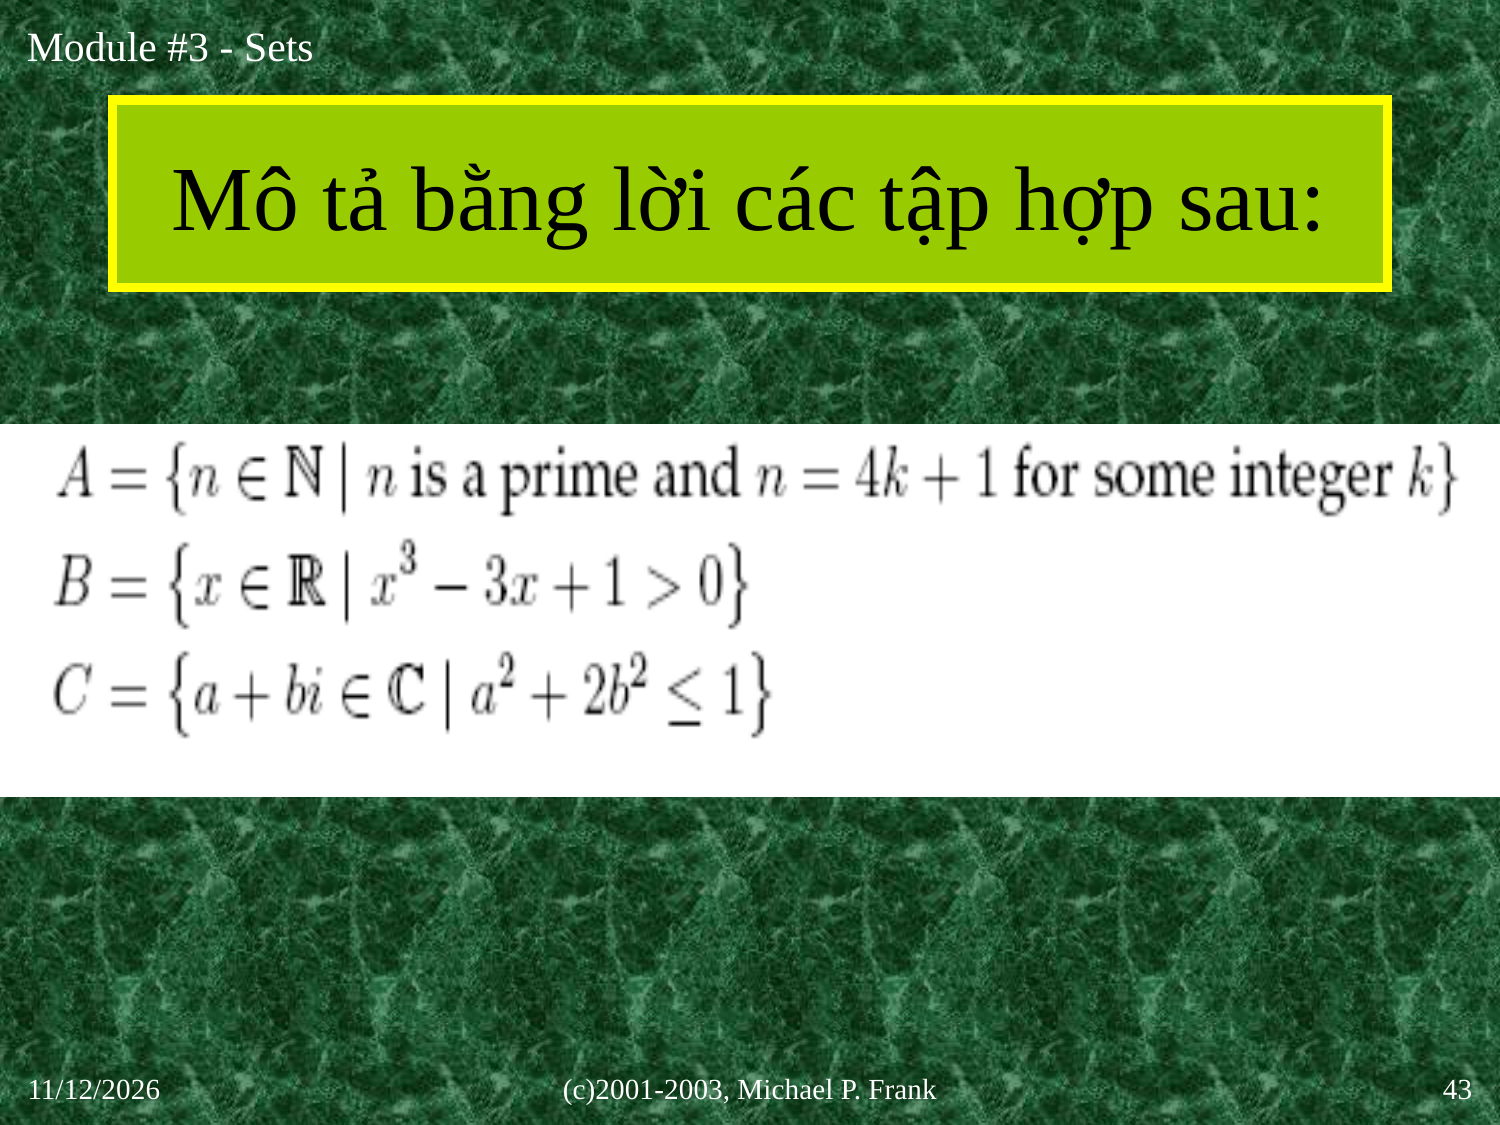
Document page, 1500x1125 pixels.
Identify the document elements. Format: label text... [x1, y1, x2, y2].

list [0, 424, 1500, 797]
picture [0, 0, 1500, 424]
slide_number 30-Sep-20 [12, 1062, 325, 1113]
picture [0, 797, 1500, 1125]
footer (c)2001-2003, Michael P. Frank [512, 1062, 988, 1113]
title Mô tả bằng lời các tập hợp sau: [108, 95, 1392, 292]
slide_number 43 [1175, 1062, 1488, 1113]
